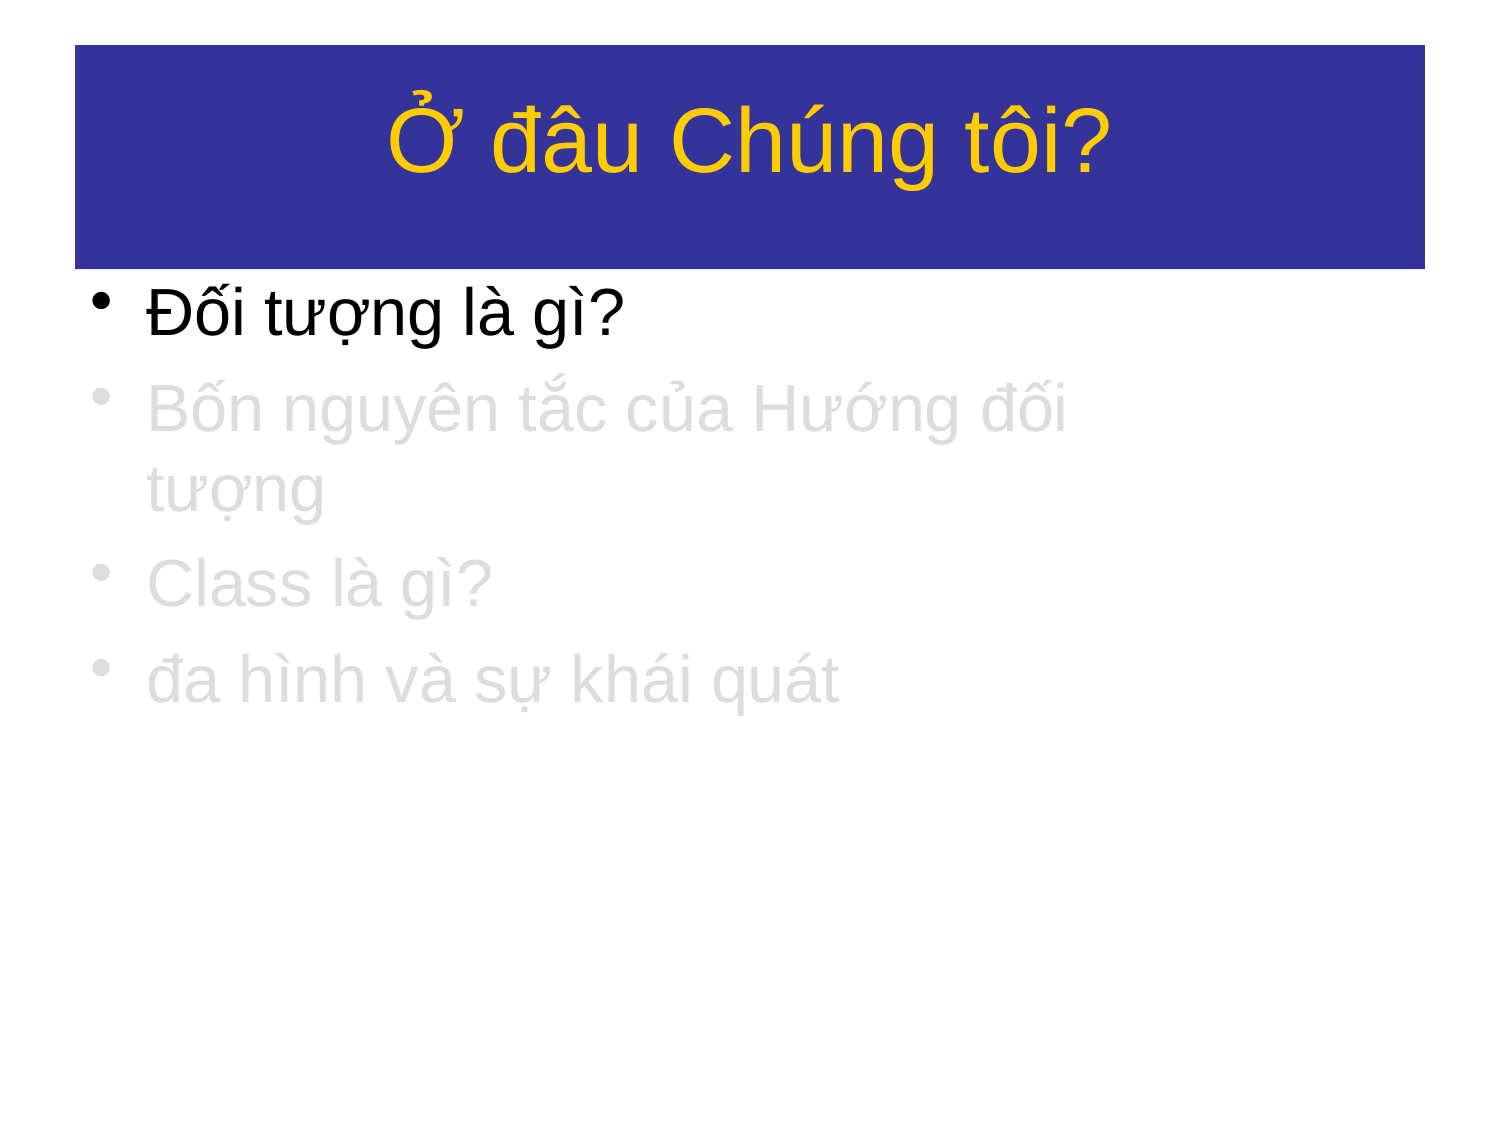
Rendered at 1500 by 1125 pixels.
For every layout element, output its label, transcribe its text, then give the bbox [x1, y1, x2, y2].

title Ở đâu Chúng tôi? [75, 45, 1425, 270]
text_box Đối tượng là gì? Bốn nguyên tắc của Hướng đối tượng Class là gì? đa hình và sự khái quát [87, 250, 1133, 716]
